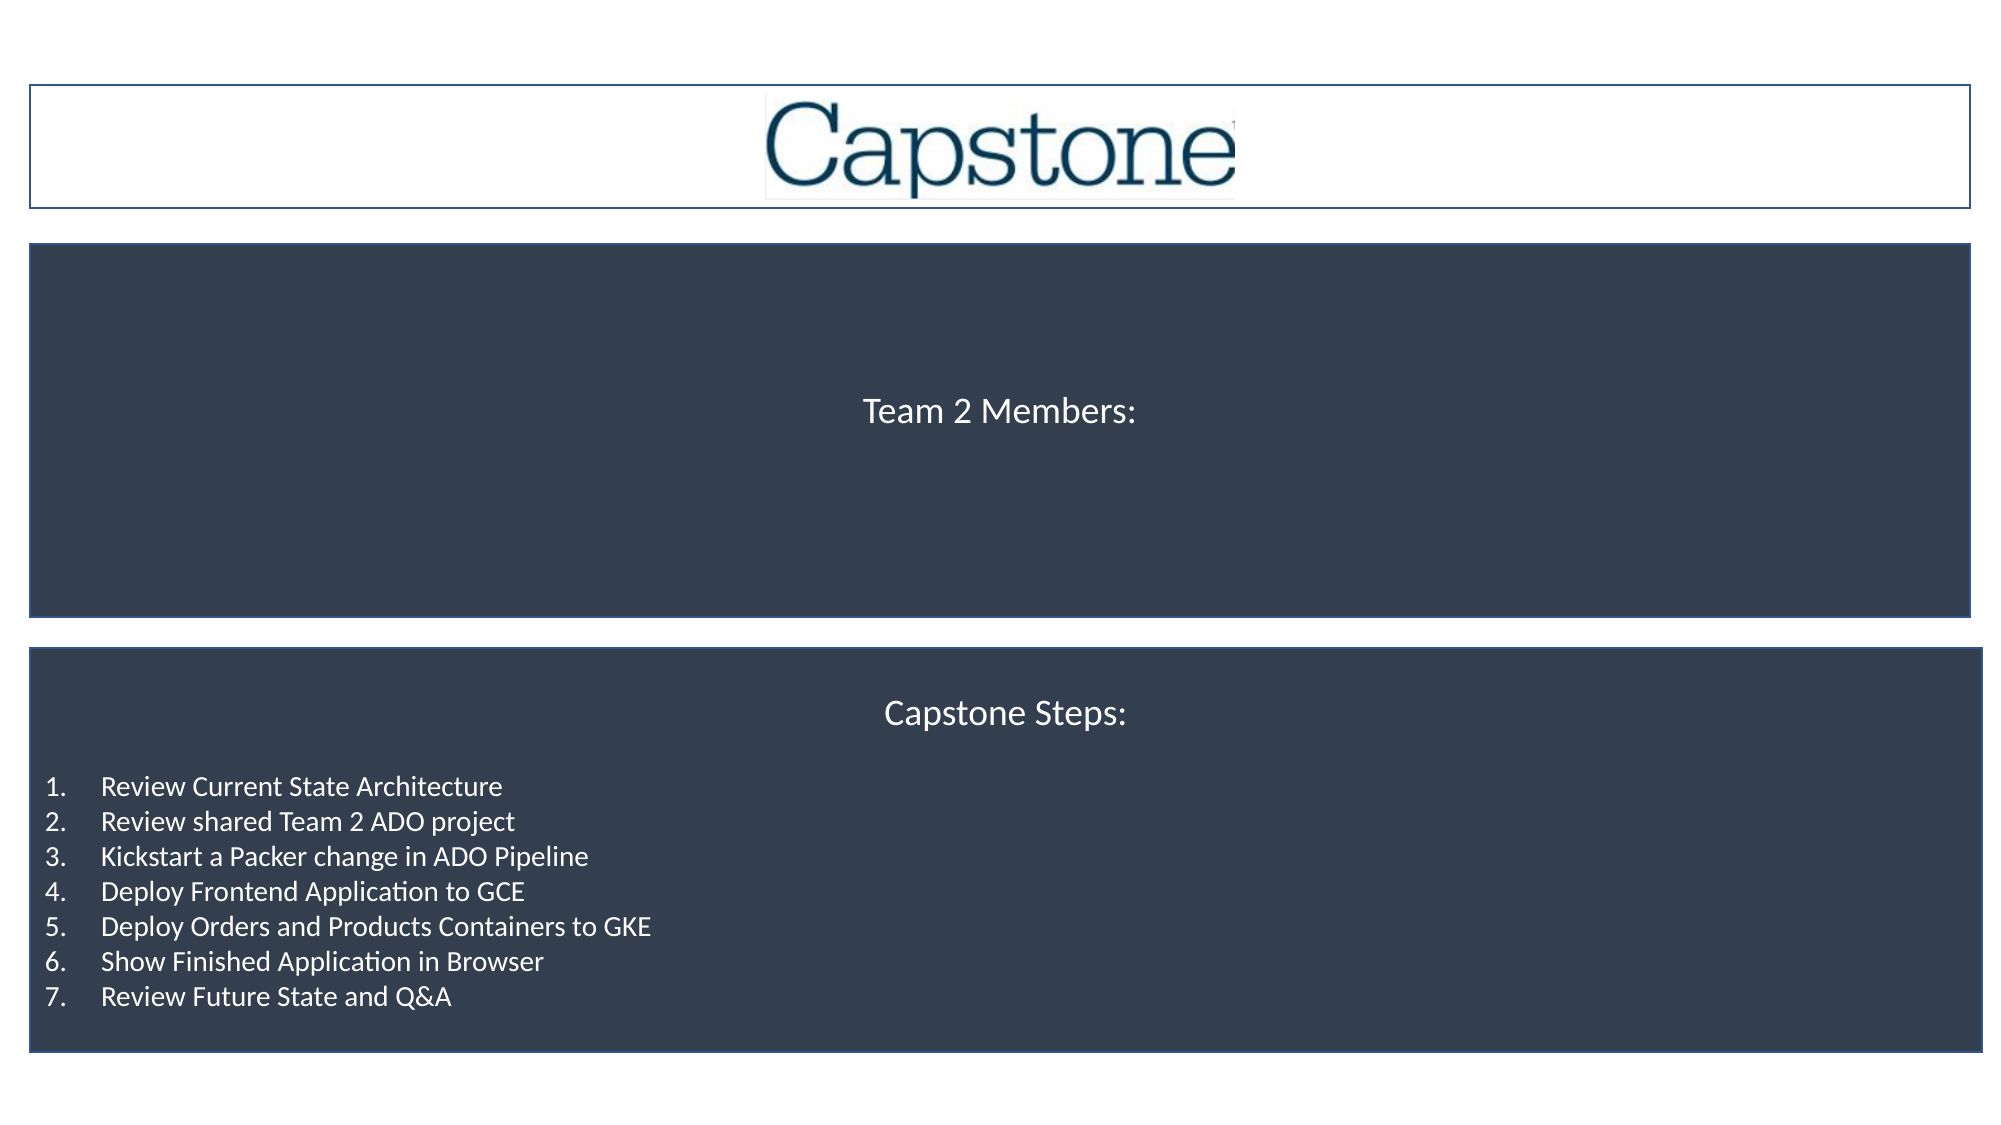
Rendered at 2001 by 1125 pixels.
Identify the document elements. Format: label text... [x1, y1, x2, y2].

text_box Capstone Steps: Review Current State Architecture Review shared Team 2 ADO project Kickstart a Packer change in ADO Pipeline Deploy Frontend Application to GCE Deploy Orders and Products Containers to GKE Show Finished Application in Browser Review Future State and Q&A [29, 647, 1983, 1053]
text_box [29, 84, 1971, 209]
text_box Team 2 Members: [29, 243, 1971, 618]
picture [765, 93, 1235, 200]
